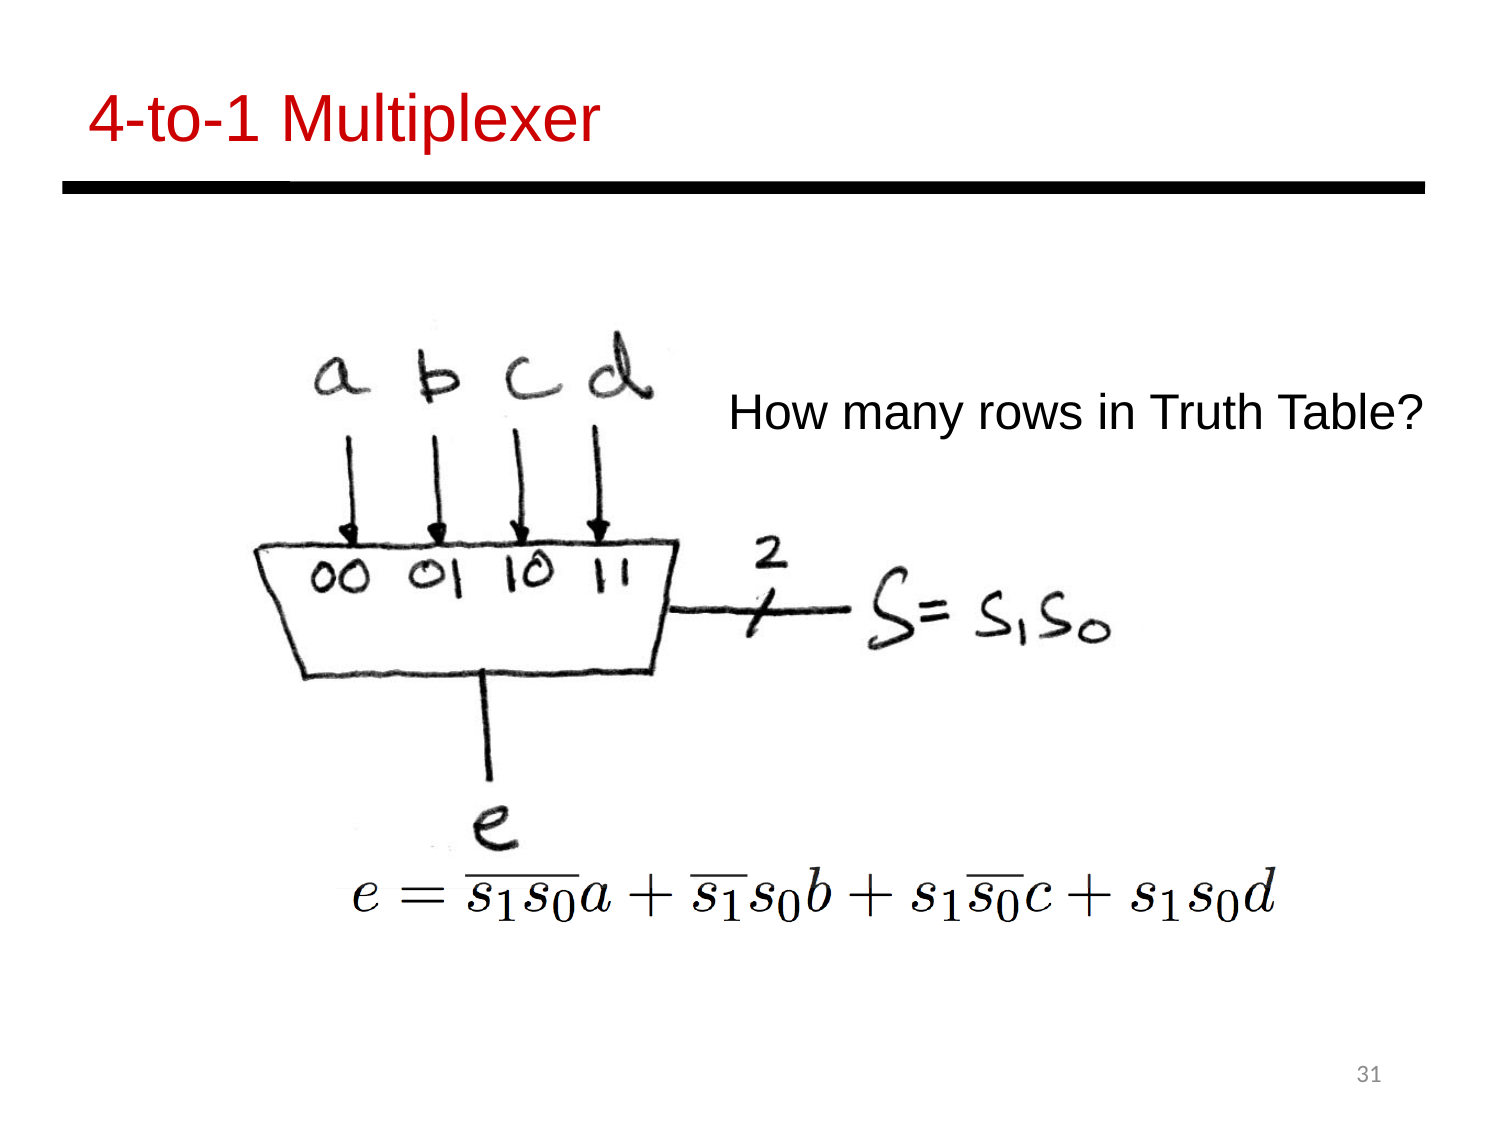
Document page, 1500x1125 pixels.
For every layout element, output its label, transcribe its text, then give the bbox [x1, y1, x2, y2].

slide_number 31 [1059, 1042, 1397, 1103]
picture [245, 314, 1284, 931]
text_box 4-to-1 Multiplexer [73, 67, 1229, 163]
text_box How many rows in Truth Table? [1146, 372, 1440, 448]
